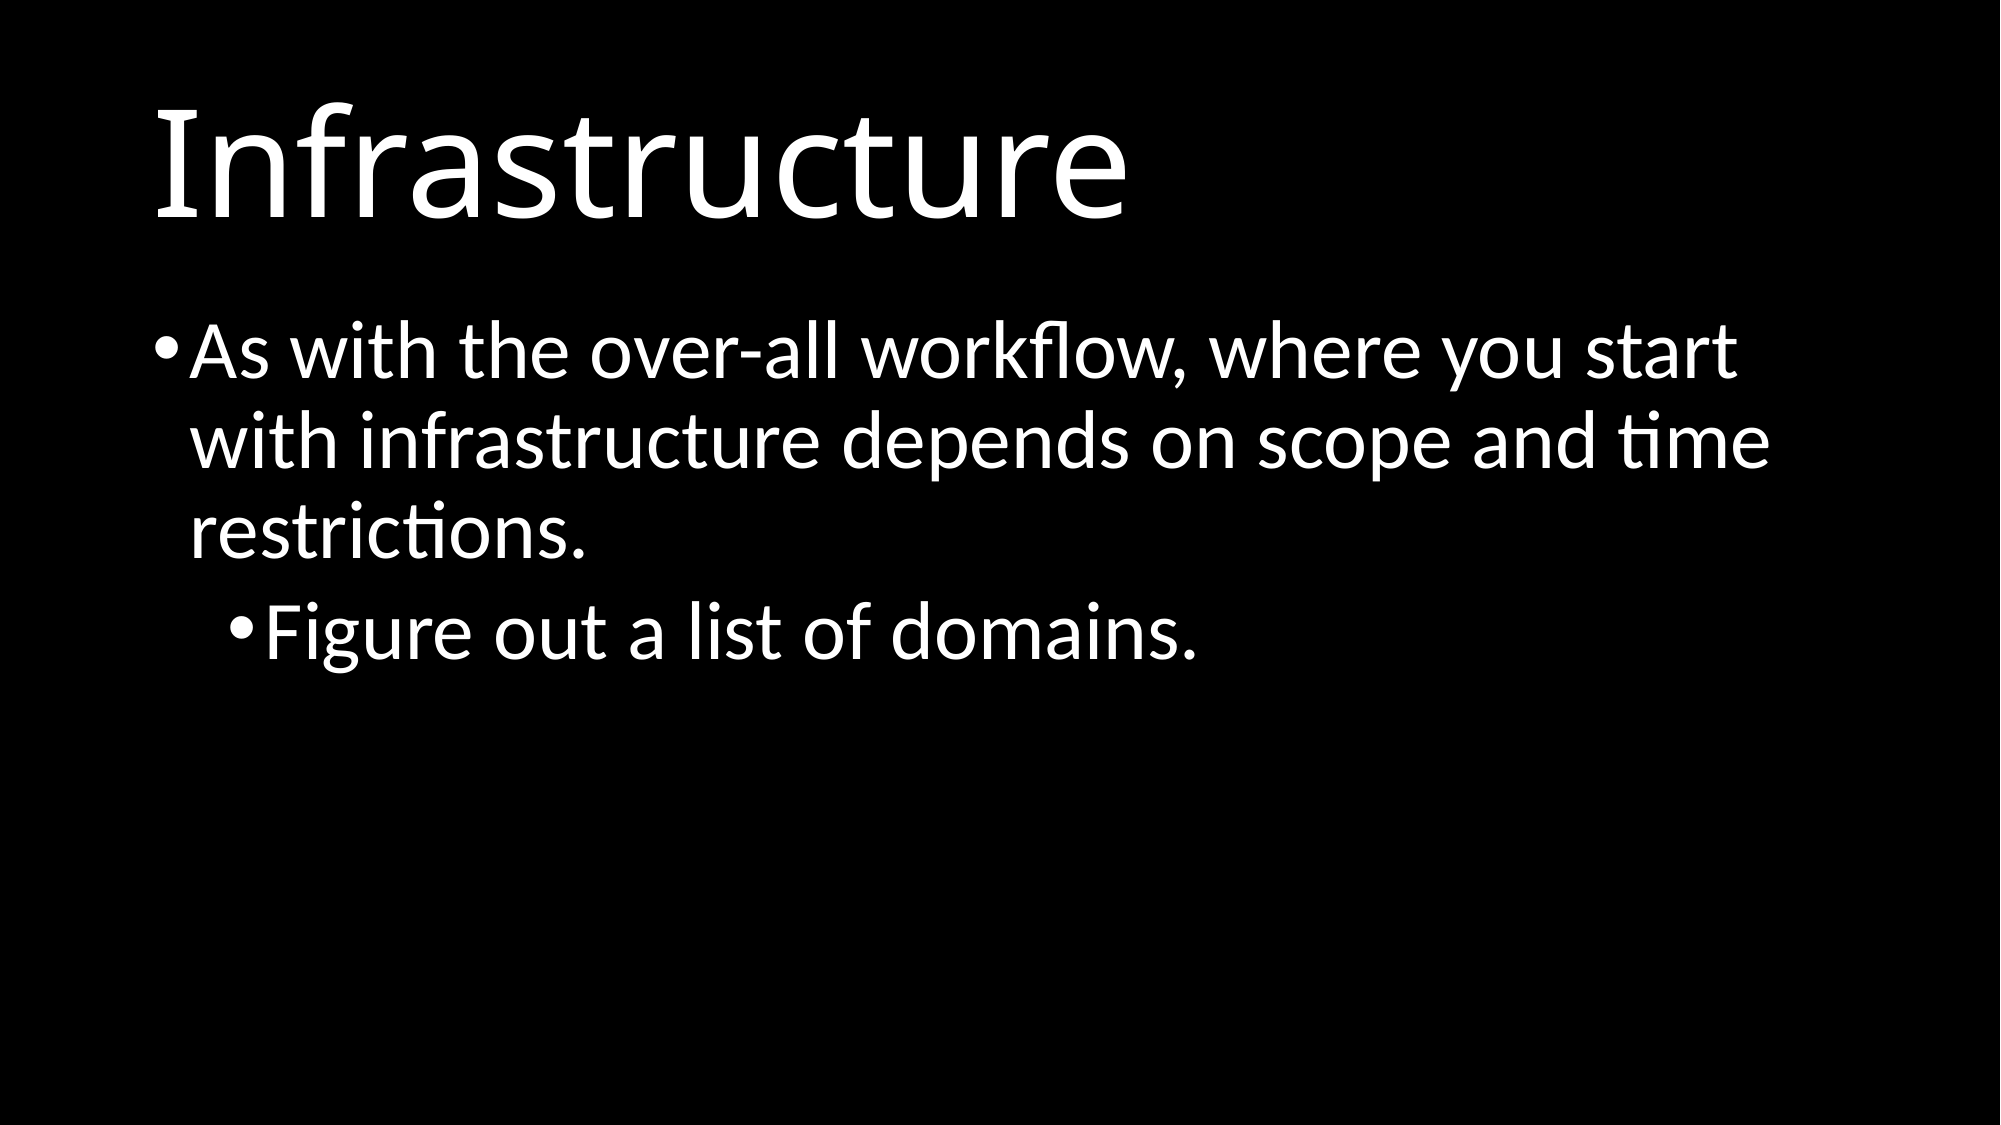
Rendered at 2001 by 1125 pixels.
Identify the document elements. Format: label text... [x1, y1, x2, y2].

list As with the over-all workflow, where you start with infrastructure depends on scope and time restrictions. Figure out a list of domains. [137, 299, 1863, 1014]
title Infrastructure [137, 59, 1863, 278]
